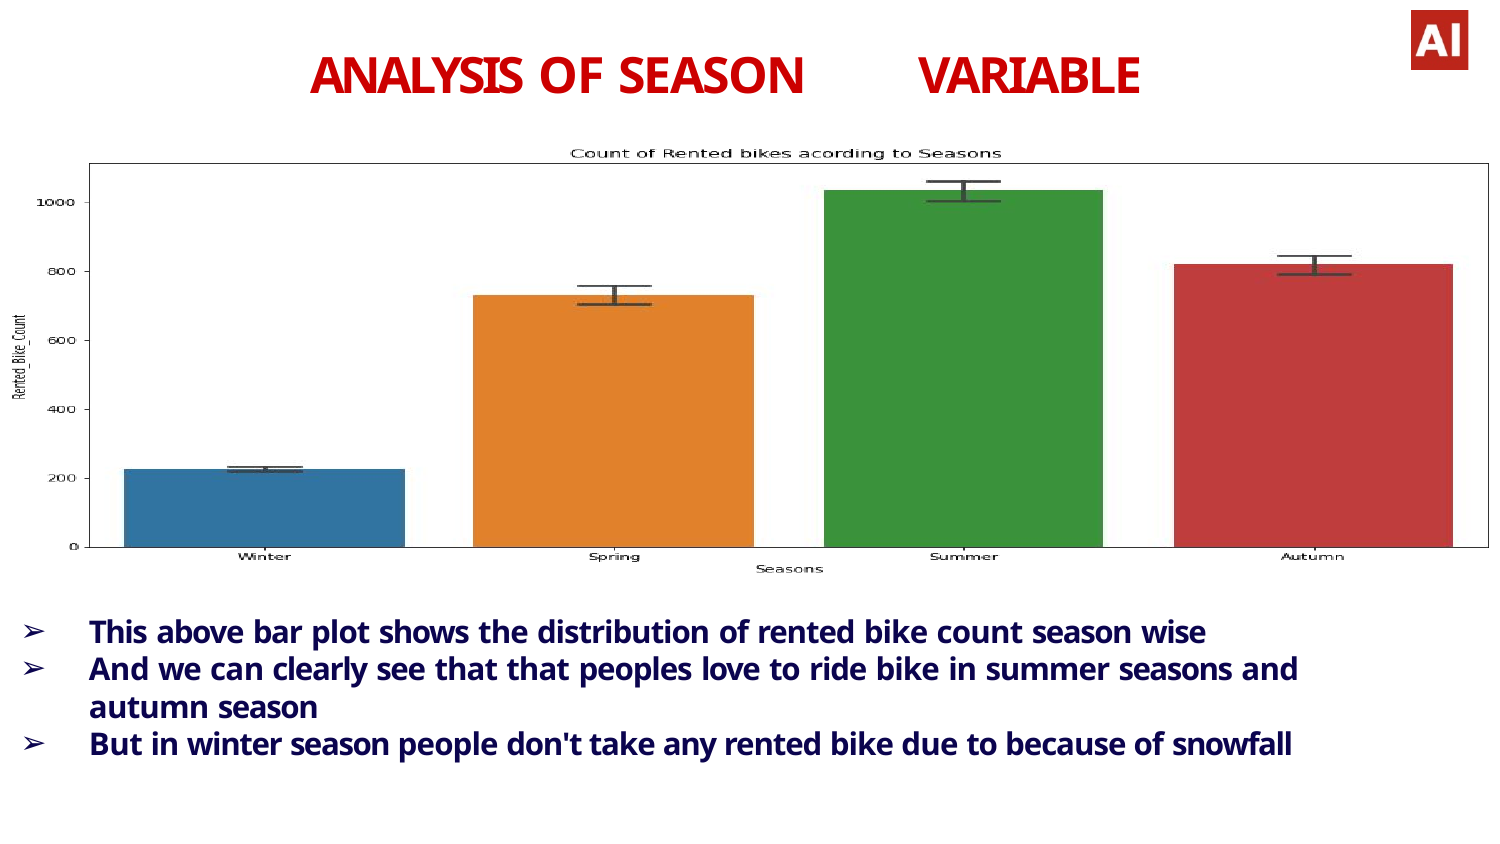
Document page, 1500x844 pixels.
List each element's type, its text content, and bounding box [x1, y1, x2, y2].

picture [1411, 10, 1469, 70]
text_box [0, 142, 1500, 580]
text_box This above bar plot shows the distribution of rented bike count season wise And we can clearly see that that peoples love to ride bike in summer seasons and autumn season But in winter season people don't take any rented bike due to because of snowfall [18, 610, 1446, 762]
title ANALYSIS OF SEASON VARIABLE [308, 41, 1186, 142]
